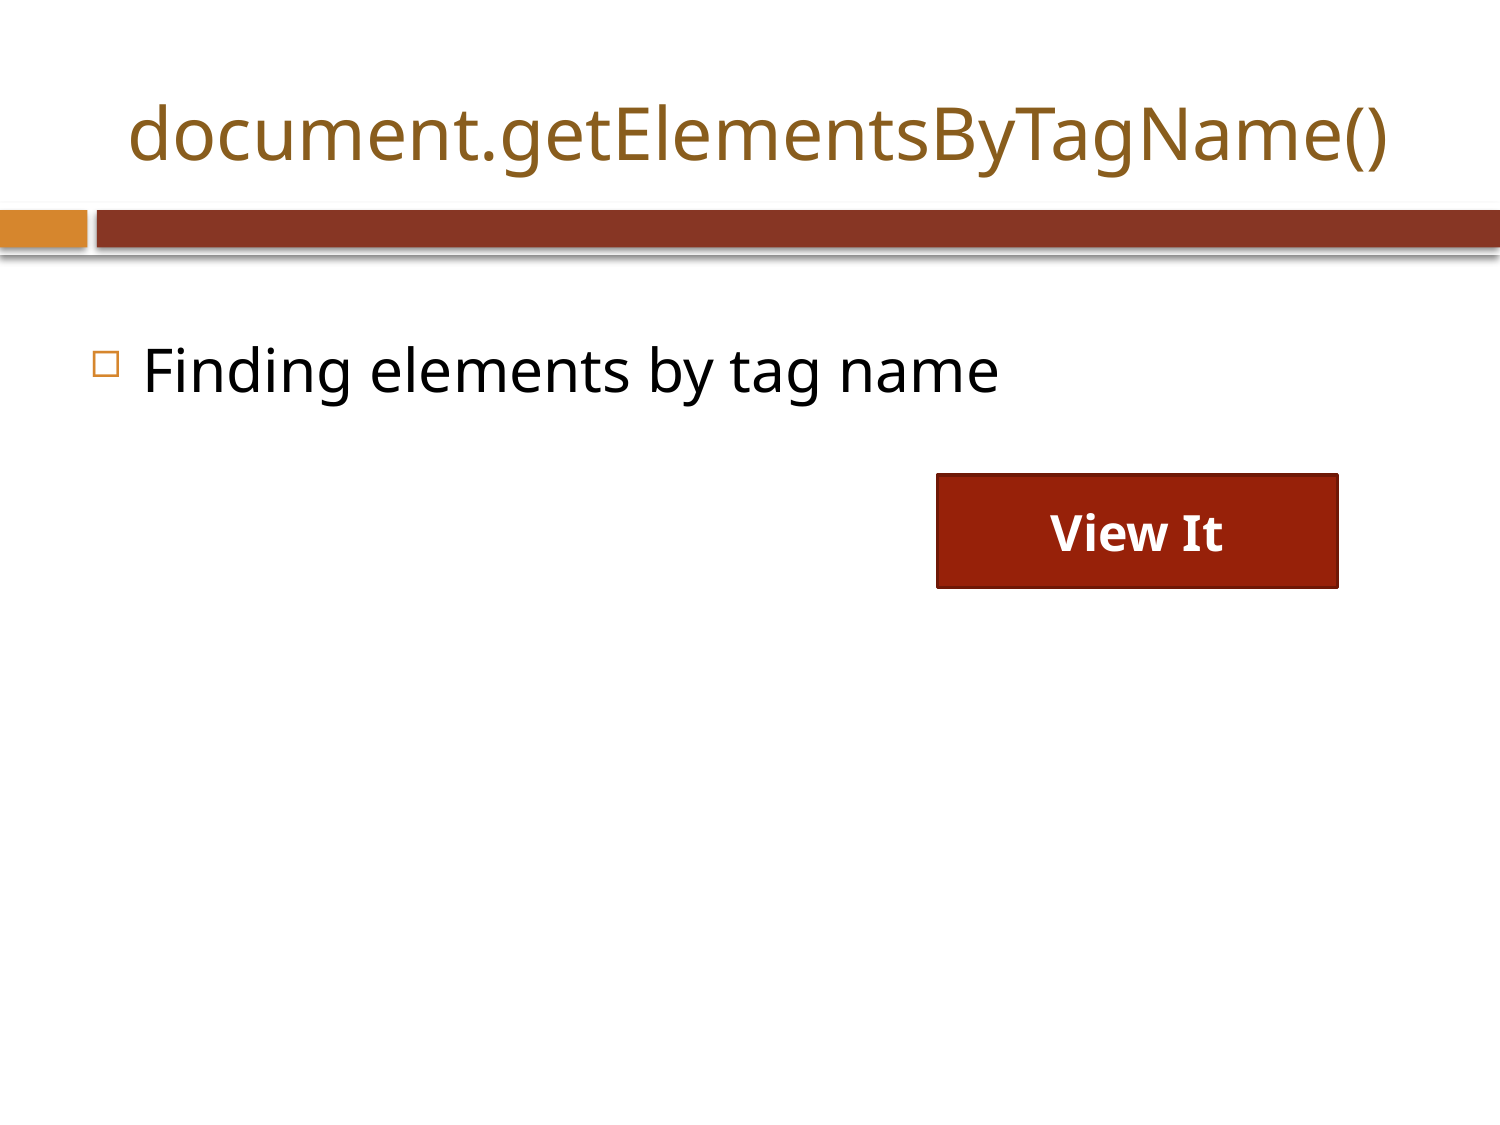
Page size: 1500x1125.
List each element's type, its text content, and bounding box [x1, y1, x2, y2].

list Finding elements by tag name [75, 324, 1425, 1005]
text_box View It [936, 473, 1339, 589]
title document.getElementsByTagName() [112, 37, 1413, 225]
